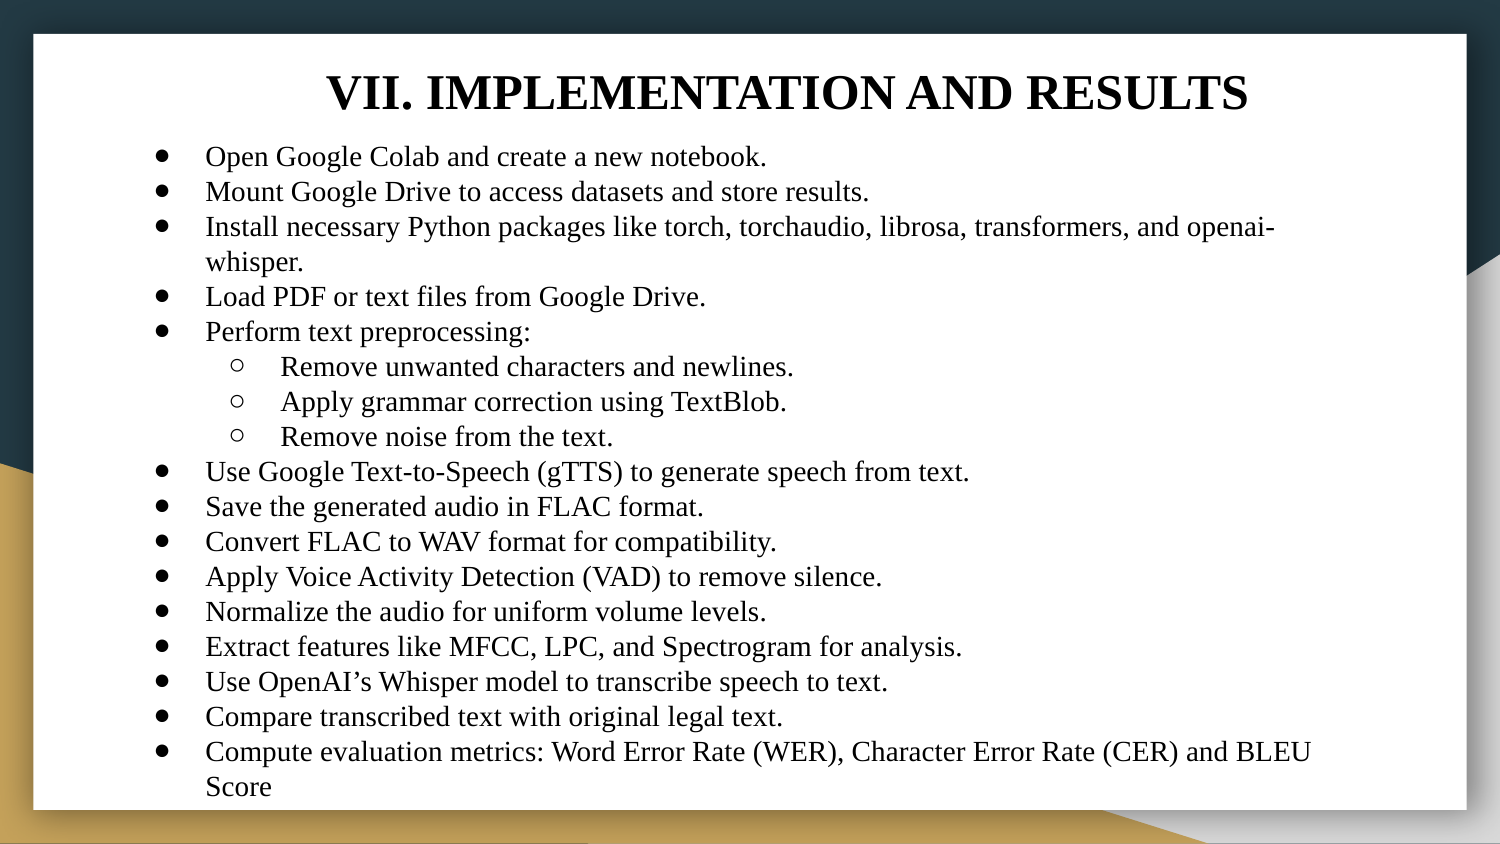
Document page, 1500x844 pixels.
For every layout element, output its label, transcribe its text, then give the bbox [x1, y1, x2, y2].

text_box Open Google Colab and create a new notebook. Mount Google Drive to access datasets and store results. Install necessary Python packages like torch, torchaudio, librosa, transformers, and openai-whisper. Load PDF or text files from Google Drive. Perform text preprocessing: Remove unwanted characters and newlines. Apply grammar correction using TextBlob. Remove noise from the text. Use Google Text-to-Speech (gTTS) to generate speech from text. Save the generated audio in FLAC format. Convert FLAC to WAV format for compatibility. Apply Voice Activity Detection (VAD) to remove silence. Normalize the audio for uniform volume levels. Extract features like MFCC, LPC, and Spectrogram for analysis. Use OpenAI’s Whisper model to transcribe speech to text. Compare transcribed text with original legal text. Compute evaluation metrics: Word Error Rate (WER), Character Error Rate (CER) and BLEU Score [115, 122, 1385, 817]
title VII. IMPLEMENTATION AND RESULTS [217, 44, 1283, 122]
